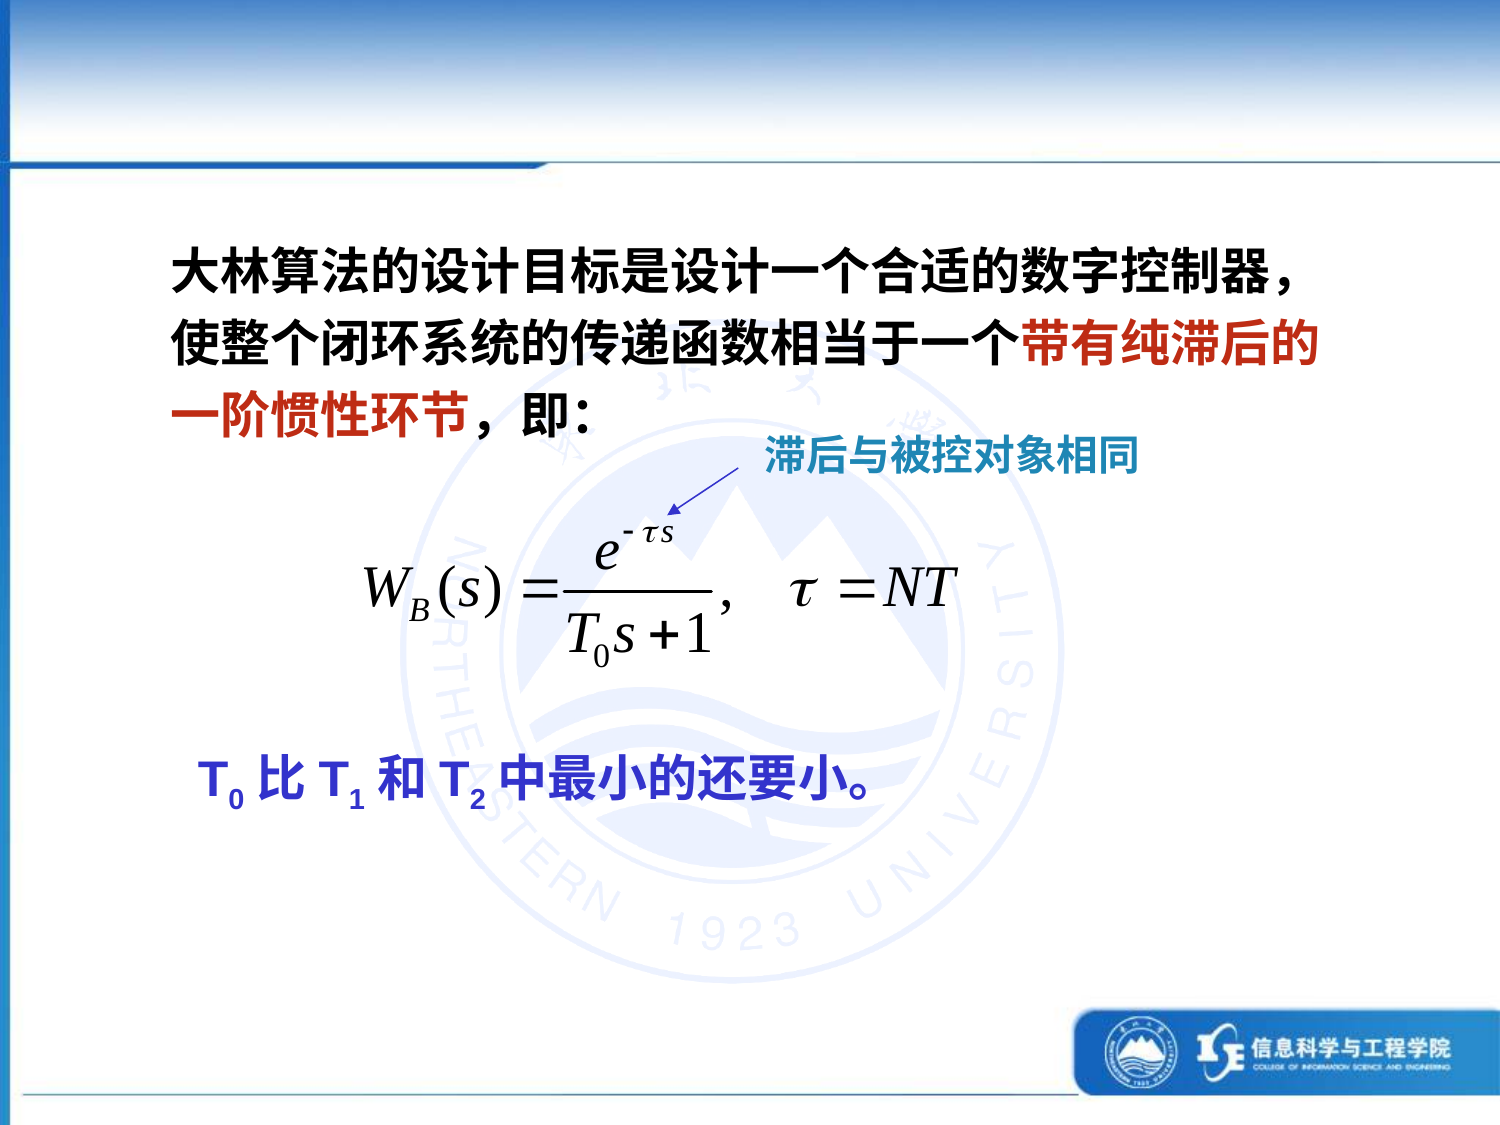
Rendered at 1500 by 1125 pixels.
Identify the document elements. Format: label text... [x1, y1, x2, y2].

picture [0, 0, 1500, 524]
text_box 大林算法的设计目标是设计一个合适的数字控制器，使整个闭环系统的传递函数相当于一个带有纯滞后的一阶惯性环节，即： [155, 219, 1353, 451]
picture [0, 526, 1500, 1125]
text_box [336, 503, 975, 681]
text_box 滞后与被控对象相同 [750, 420, 1376, 486]
text_box T0比T1和T2中最小的还要小。 [183, 739, 1093, 823]
